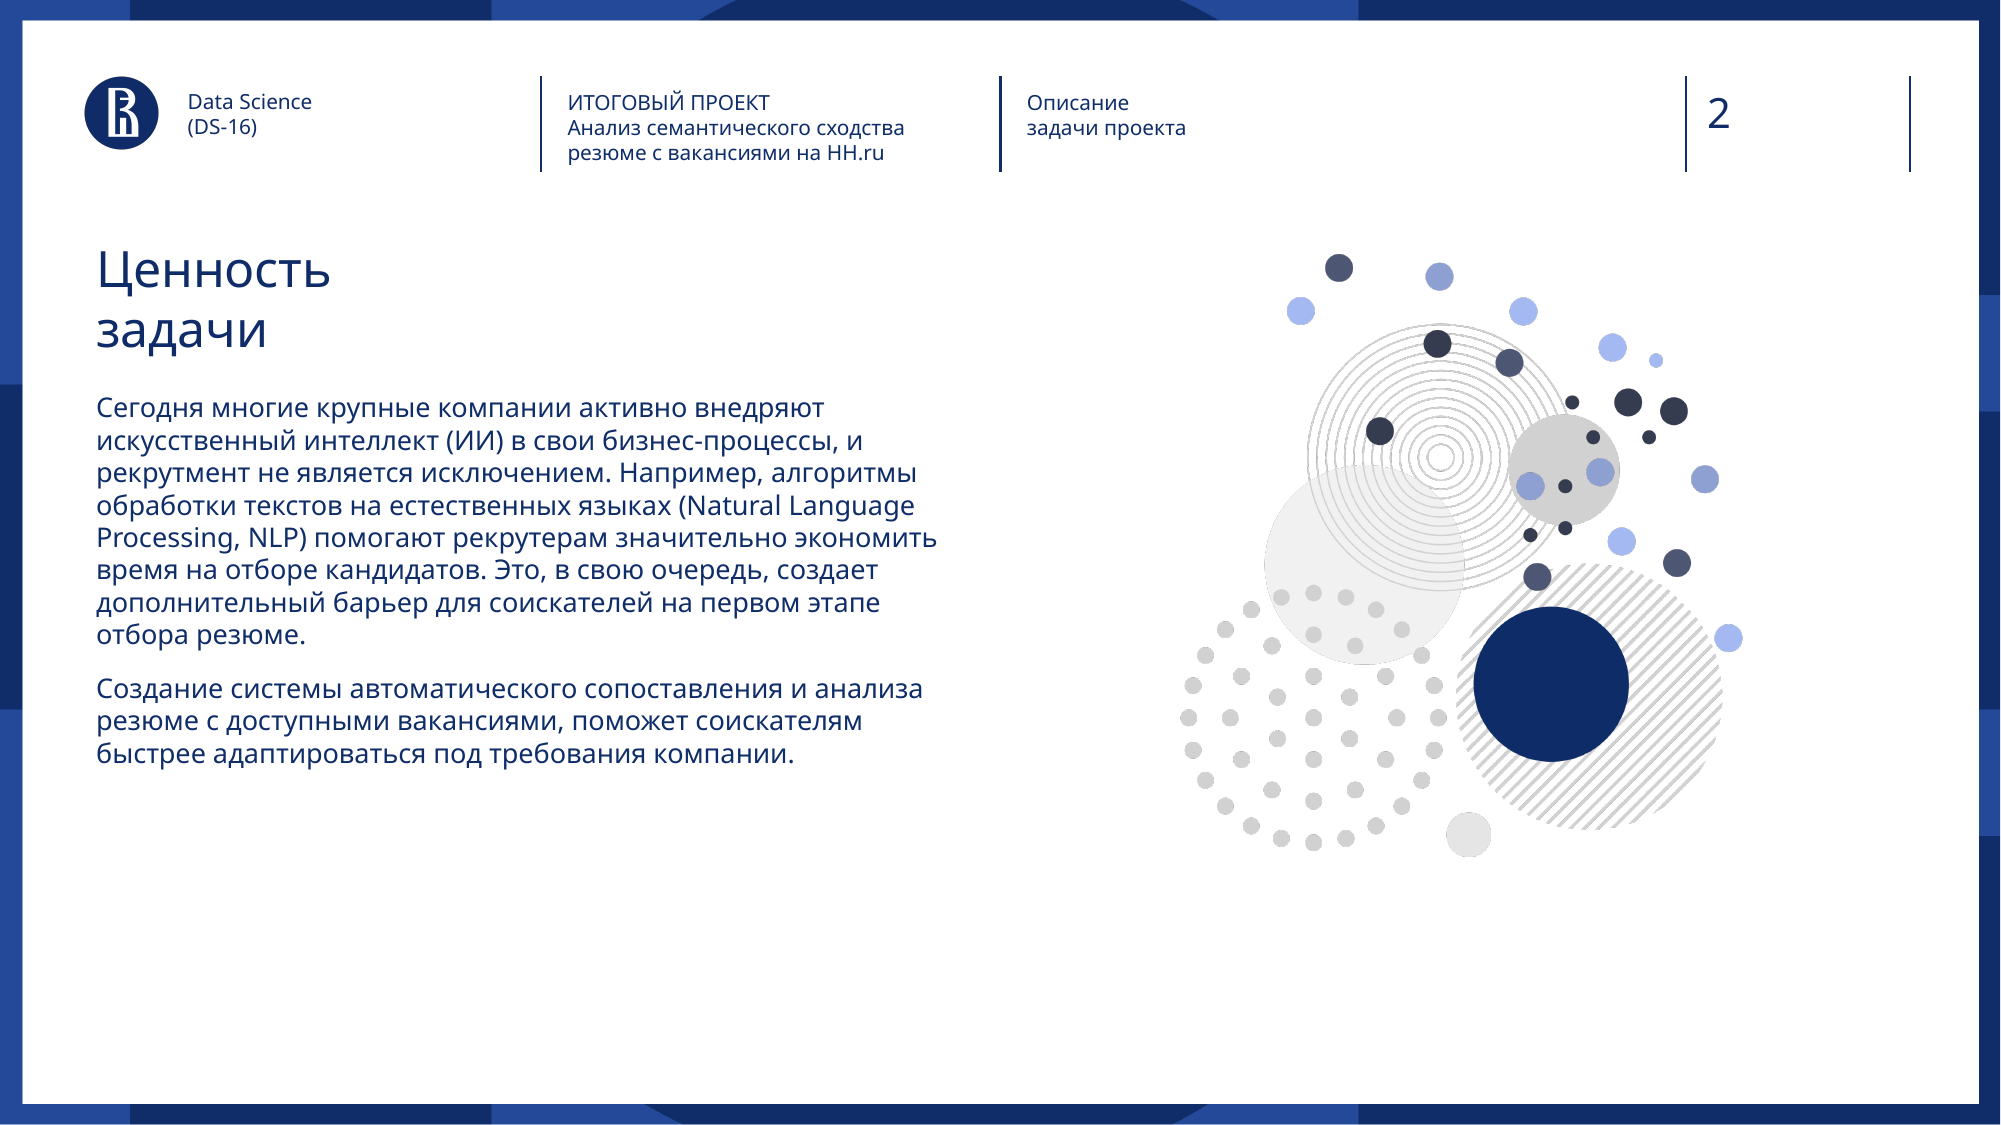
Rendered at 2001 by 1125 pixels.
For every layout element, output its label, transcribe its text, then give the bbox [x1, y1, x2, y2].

list Описание задачи проекта [1026, 90, 1140, 157]
list Data Science (DS-16) [187, 88, 500, 157]
list ИТОГОВЫЙ ПРОЕКТ Анализ семантического сходства резюме с вакансиями на HH.ru [567, 90, 907, 157]
list Сегодня многие крупные компании активно внедряют искусственный интеллект (ИИ) в свои бизнес-процессы, и рекрутмент не является исключением. Например, алгоритмы обработки текстов на естественных языках (Natural Language Processing, NLP) помогают рекрутерам значительно экономить время на отборе кандидатов. Это, в свою очередь, создает дополнительный барьер для соискателей на первом этапе отбора резюме. Создание системы автоматического сопоставления и анализа резюме с доступными вакансиями, поможет соискателям быстрее адаптироваться под требования компании. [96, 390, 957, 947]
picture [0, 0, 2001, 1125]
title Ценность задачи [96, 237, 957, 365]
